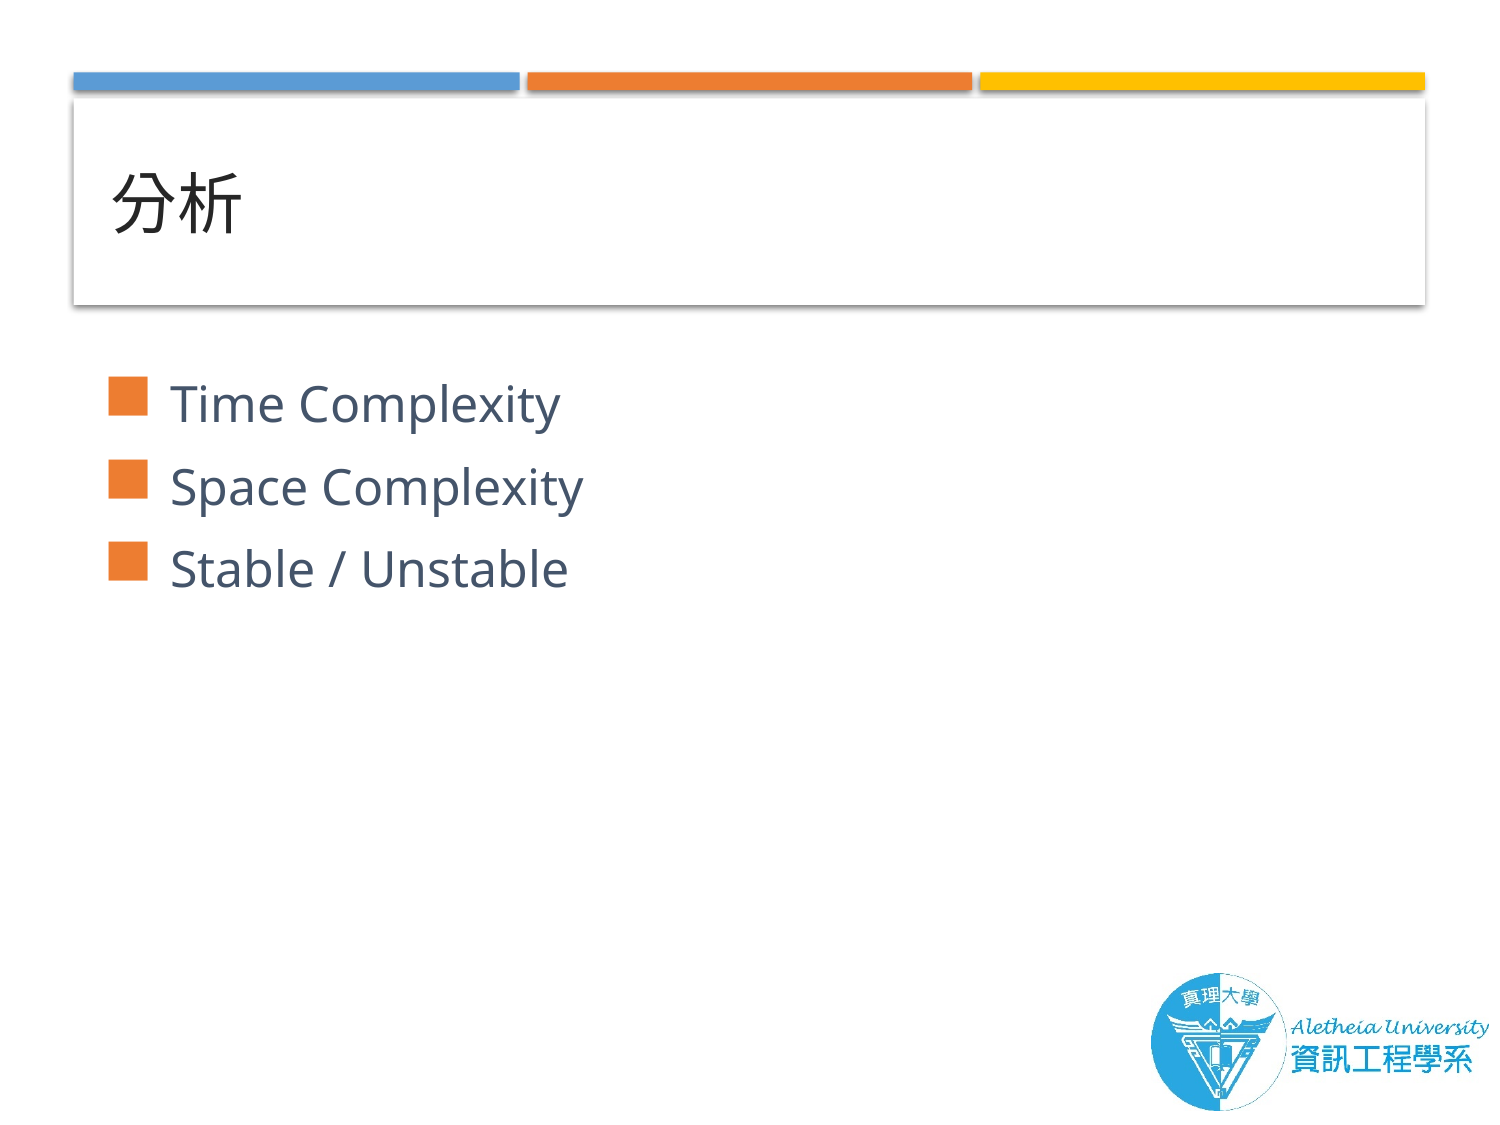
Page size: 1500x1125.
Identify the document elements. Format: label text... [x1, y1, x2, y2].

list Time Complexity Space Complexity Stable / Unstable [95, 365, 1406, 962]
title 分析 [95, 112, 1406, 291]
picture [1151, 973, 1489, 1111]
